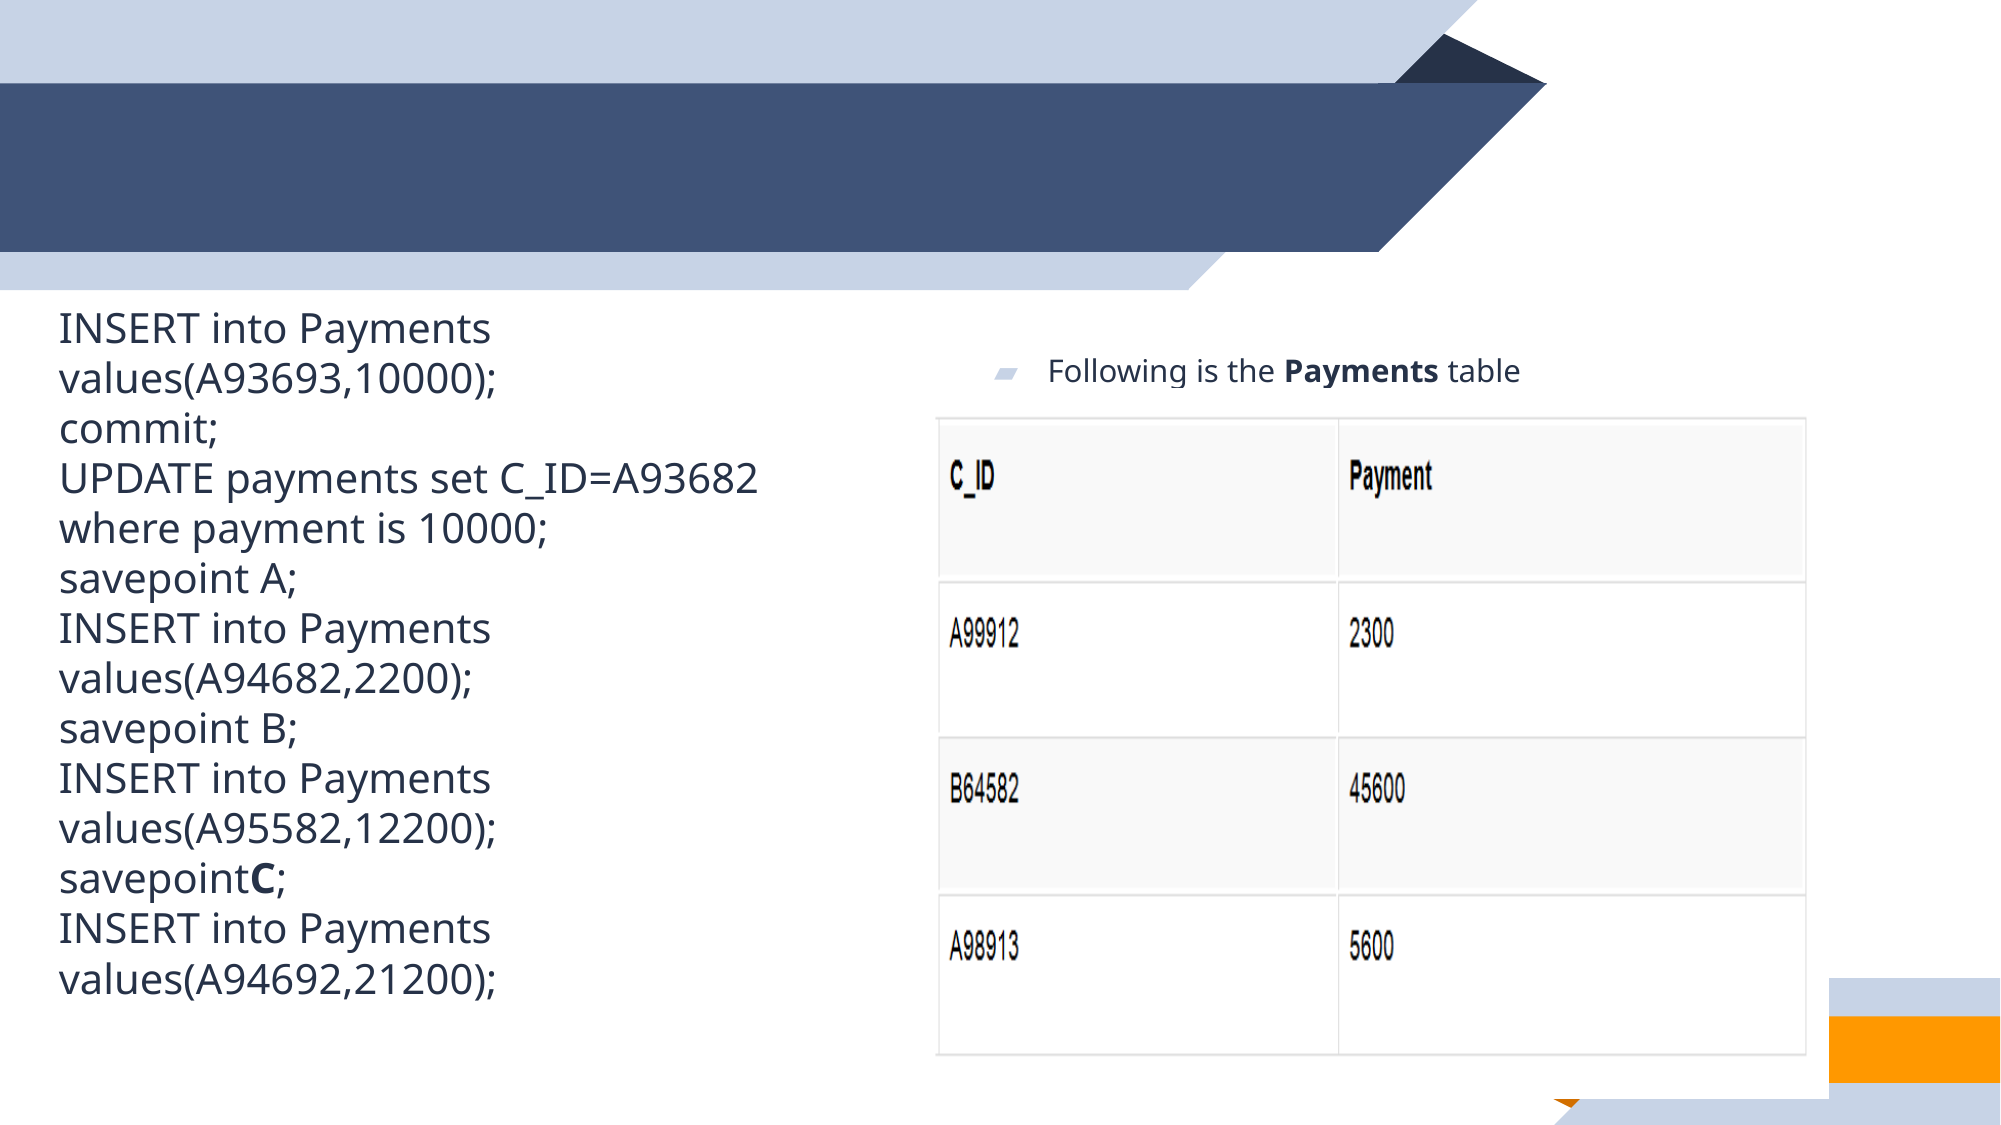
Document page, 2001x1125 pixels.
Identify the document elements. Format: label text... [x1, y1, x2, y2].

list INSERT into Payments values(A93693,10000); commit; UPDATE payments set C_ID=A93682 where payment is 10000; savepoint A; INSERT into Payments values(A94682,2200); savepoint B; INSERT into Payments values(A95582,12200); savepointC; INSERT into Payments values(A94692,21200); [43, 287, 828, 883]
picture [916, 387, 1830, 1099]
list Following is the Payments table [961, 336, 1701, 386]
